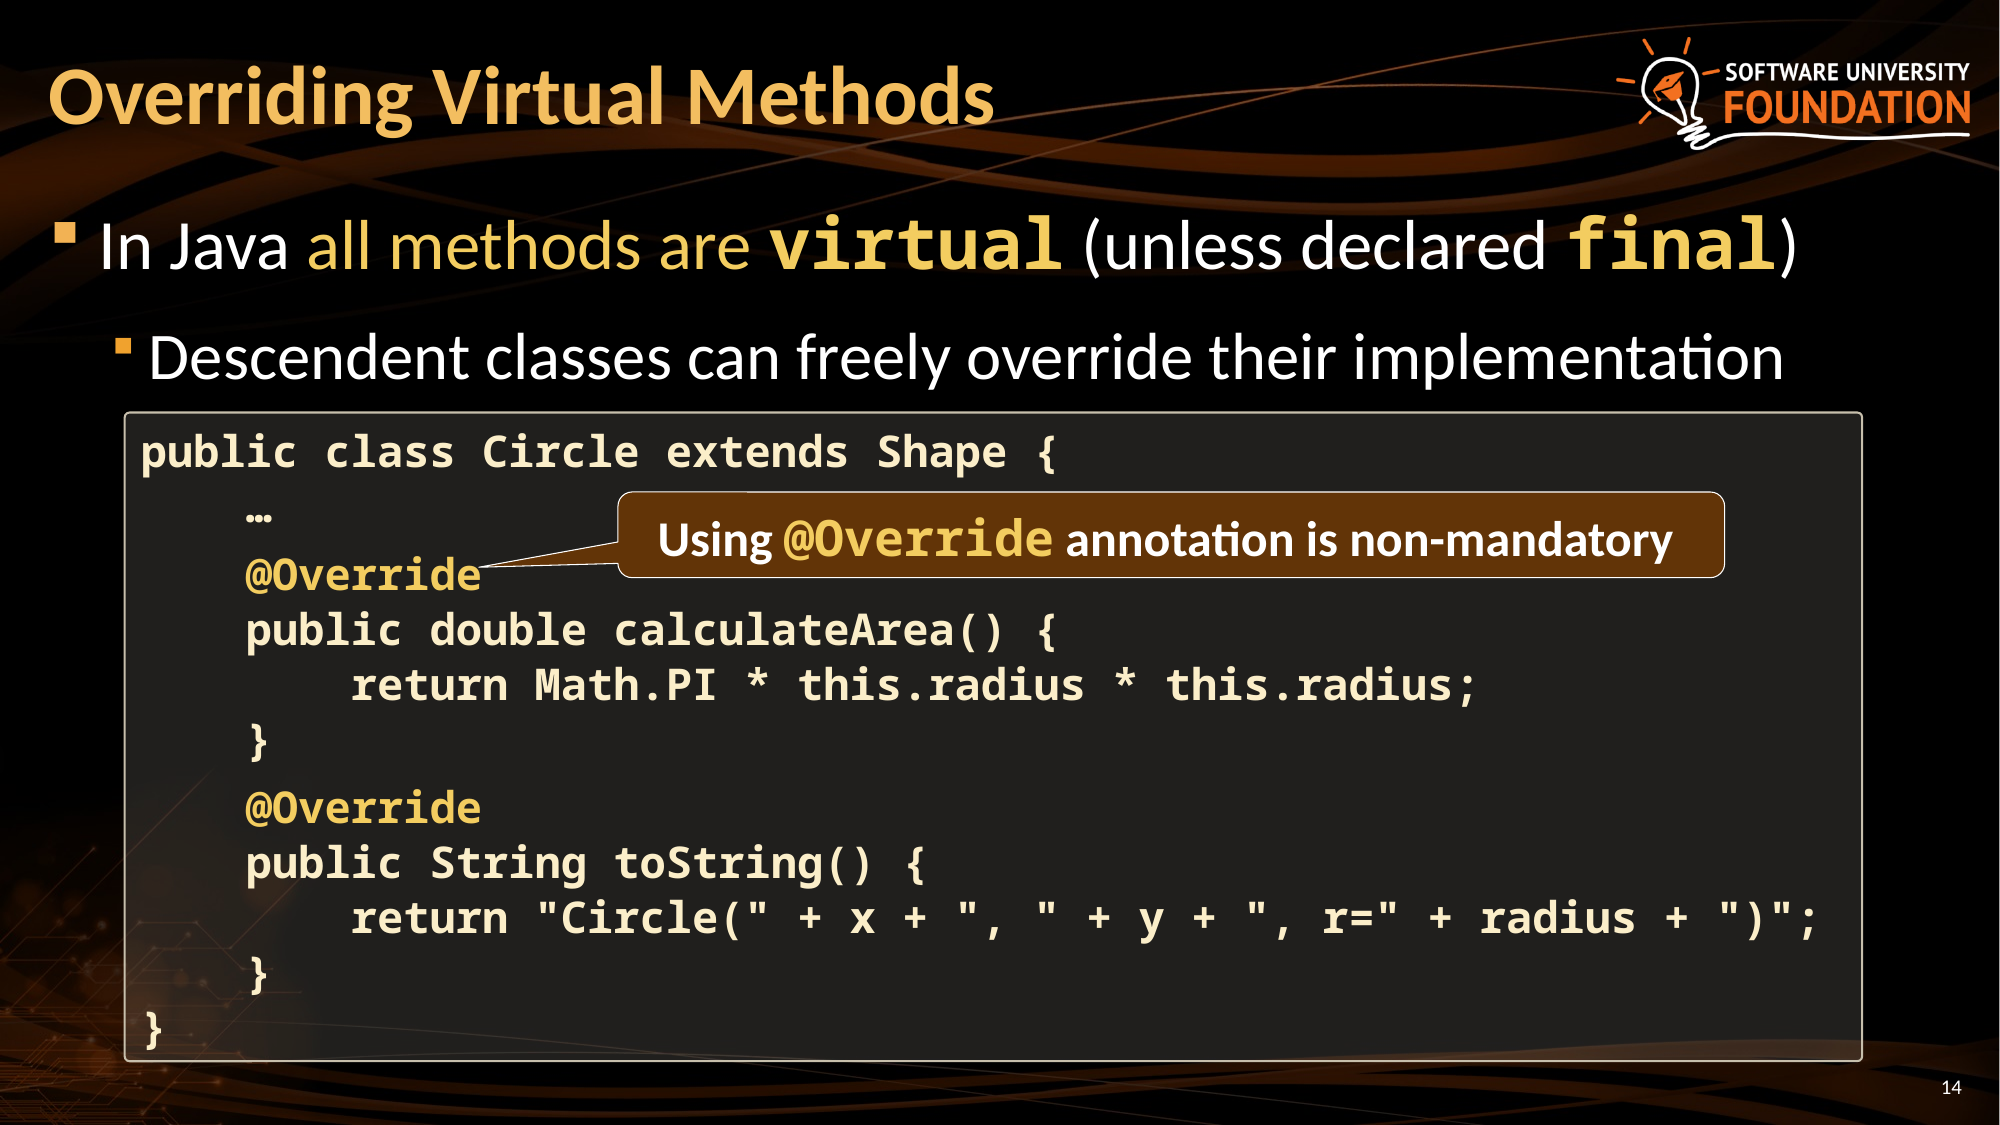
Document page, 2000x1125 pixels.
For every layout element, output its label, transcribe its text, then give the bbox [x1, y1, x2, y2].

title Overriding Virtual Methods [30, 6, 1602, 189]
picture [0, 0, 2000, 1125]
list In Java all methods are virtual (unless declared final) Descendent classes can freely override their implementation [31, 188, 1968, 1103]
text_box Using @Override annotation is non-mandatory [478, 491, 1725, 578]
text_box public class Circle extends Shape { … @Override public double calculateArea() { return Math.PI * this.radius * this.radius; } @Override public String toString() { return "Circle(" + x + ", " + y + ", r=" + radius + ")"; } } [124, 412, 1863, 1062]
